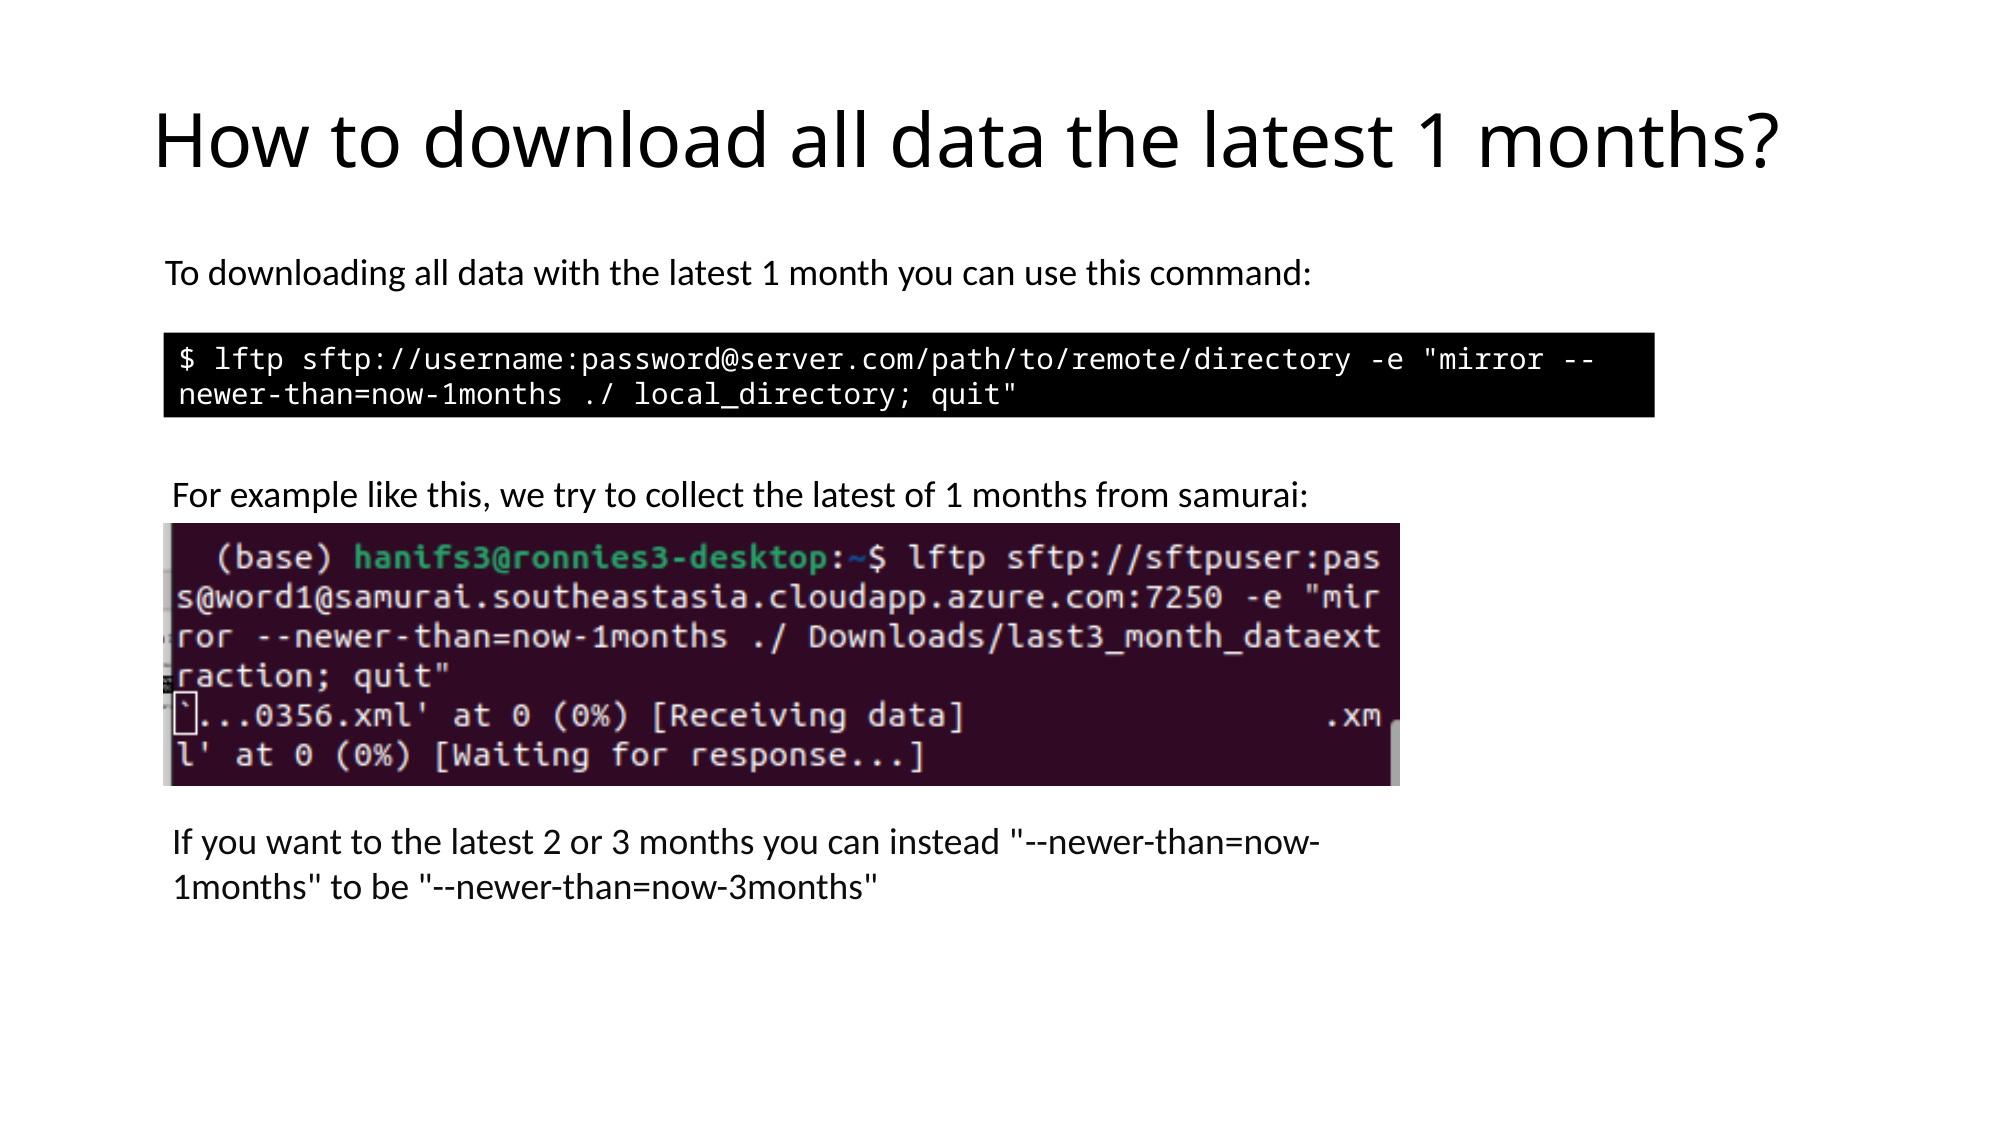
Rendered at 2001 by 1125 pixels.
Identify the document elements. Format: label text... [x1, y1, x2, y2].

text_box If you want to the latest 2 or 3 months you can instead "--newer-than=now-1months" to be "--newer-than=now-3months" [157, 809, 1386, 915]
picture [163, 523, 1400, 786]
text_box [268, 249, 503, 291]
title How to download all data the latest 1 months? [137, 70, 1863, 217]
text_box To downloading all data with the latest 1 month you can use this command: [149, 240, 1583, 301]
text_box $ lftp sftp://username:password@server.com/path/to/remote/directory -e "mirror --newer-than=now-1months ./ local_directory; quit" [163, 332, 1655, 418]
text_box For example like this, we try to collect the latest of 1 months from samurai: [157, 462, 1386, 523]
